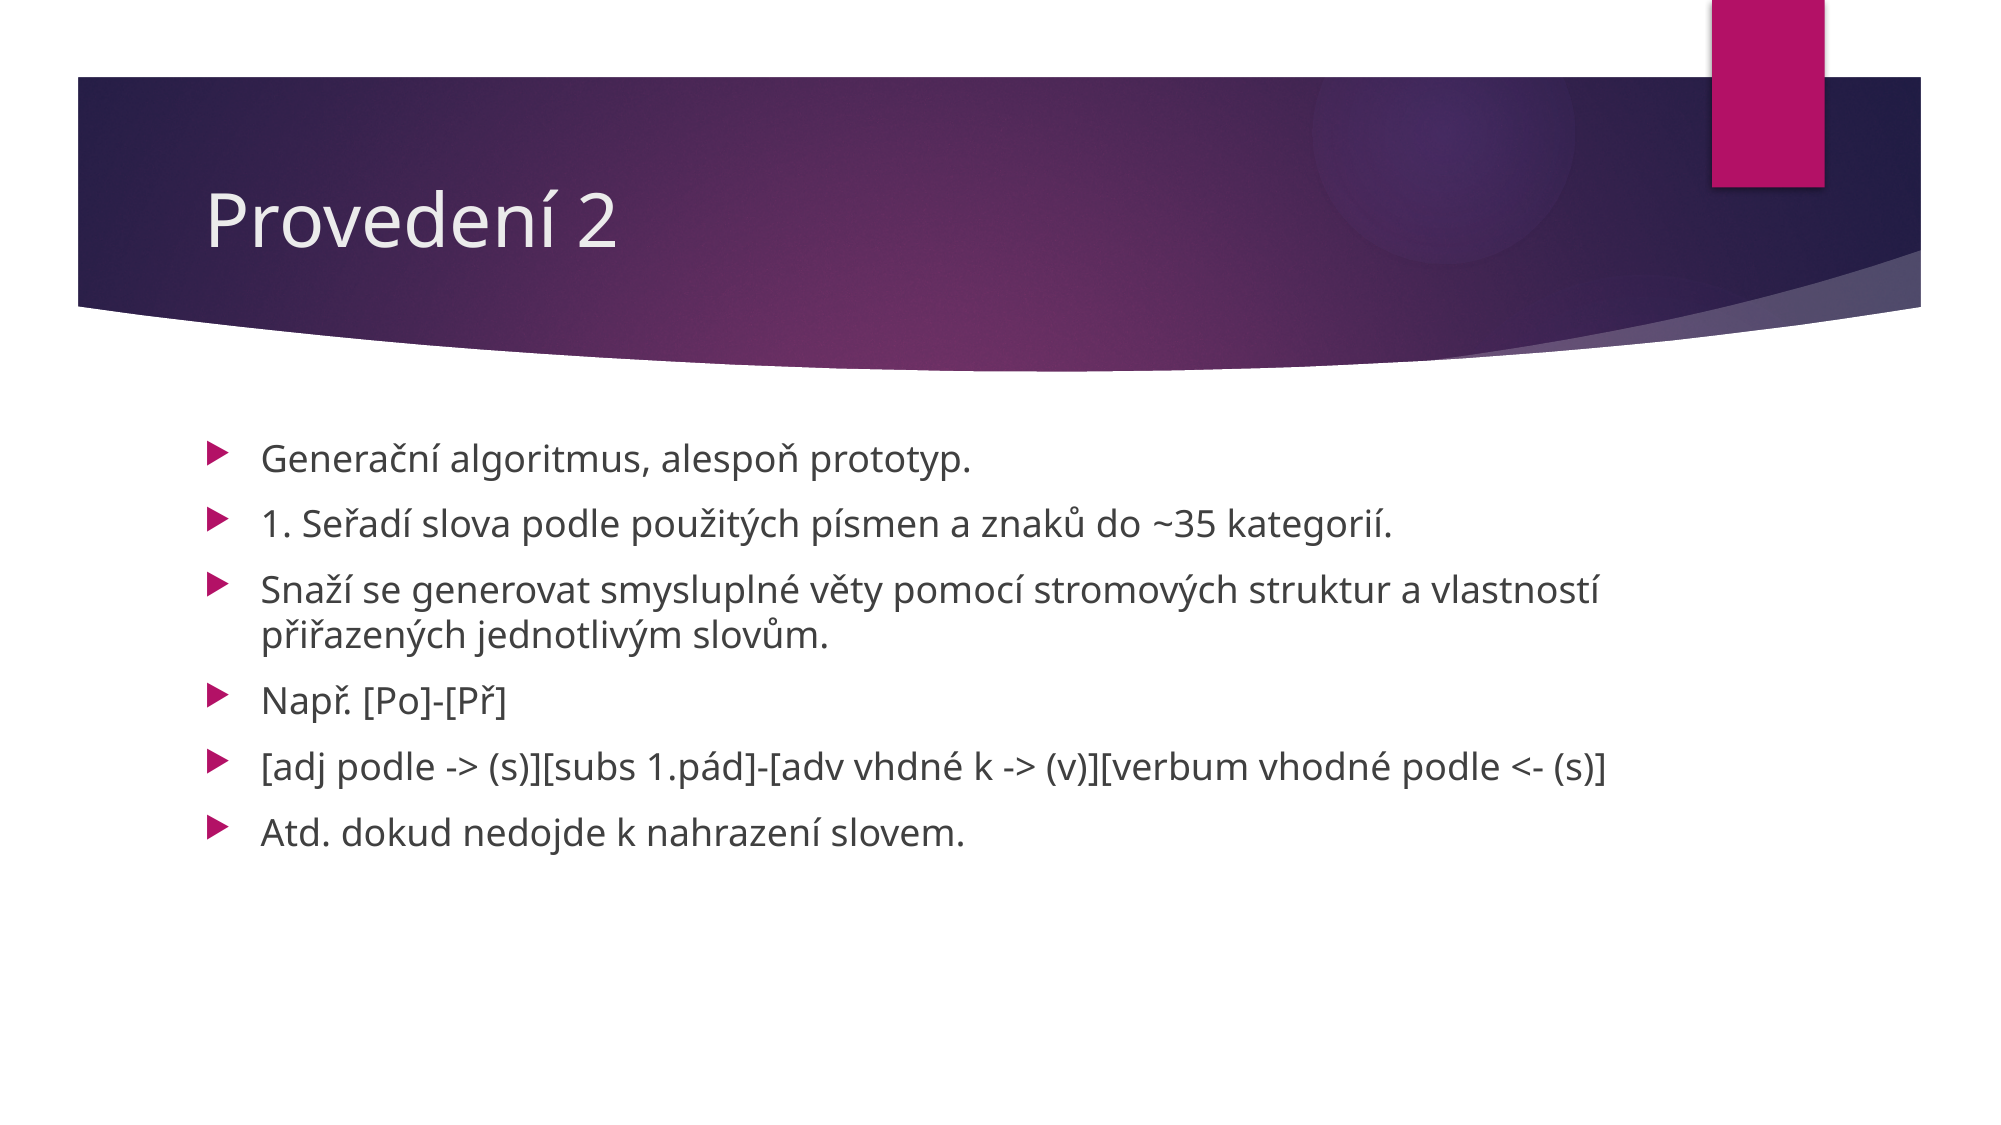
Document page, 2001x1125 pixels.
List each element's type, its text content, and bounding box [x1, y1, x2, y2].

title Provedení 2 [189, 159, 1627, 276]
list Generační algoritmus, alespoň prototyp. 1. Seřadí slova podle použitých písmen a znaků do ~35 kategorií. Snaží se generovat smysluplné věty pomocí stromových struktur a vlastností přiřazených jednotlivým slovům. Např. [Po]-[Př] [adj podle -> (s)][subs 1.pád]-[adv vhdné k -> (v)][verbum vhodné podle <- (s)] Atd. dokud nedojde k nahrazení slovem. [189, 427, 1638, 988]
